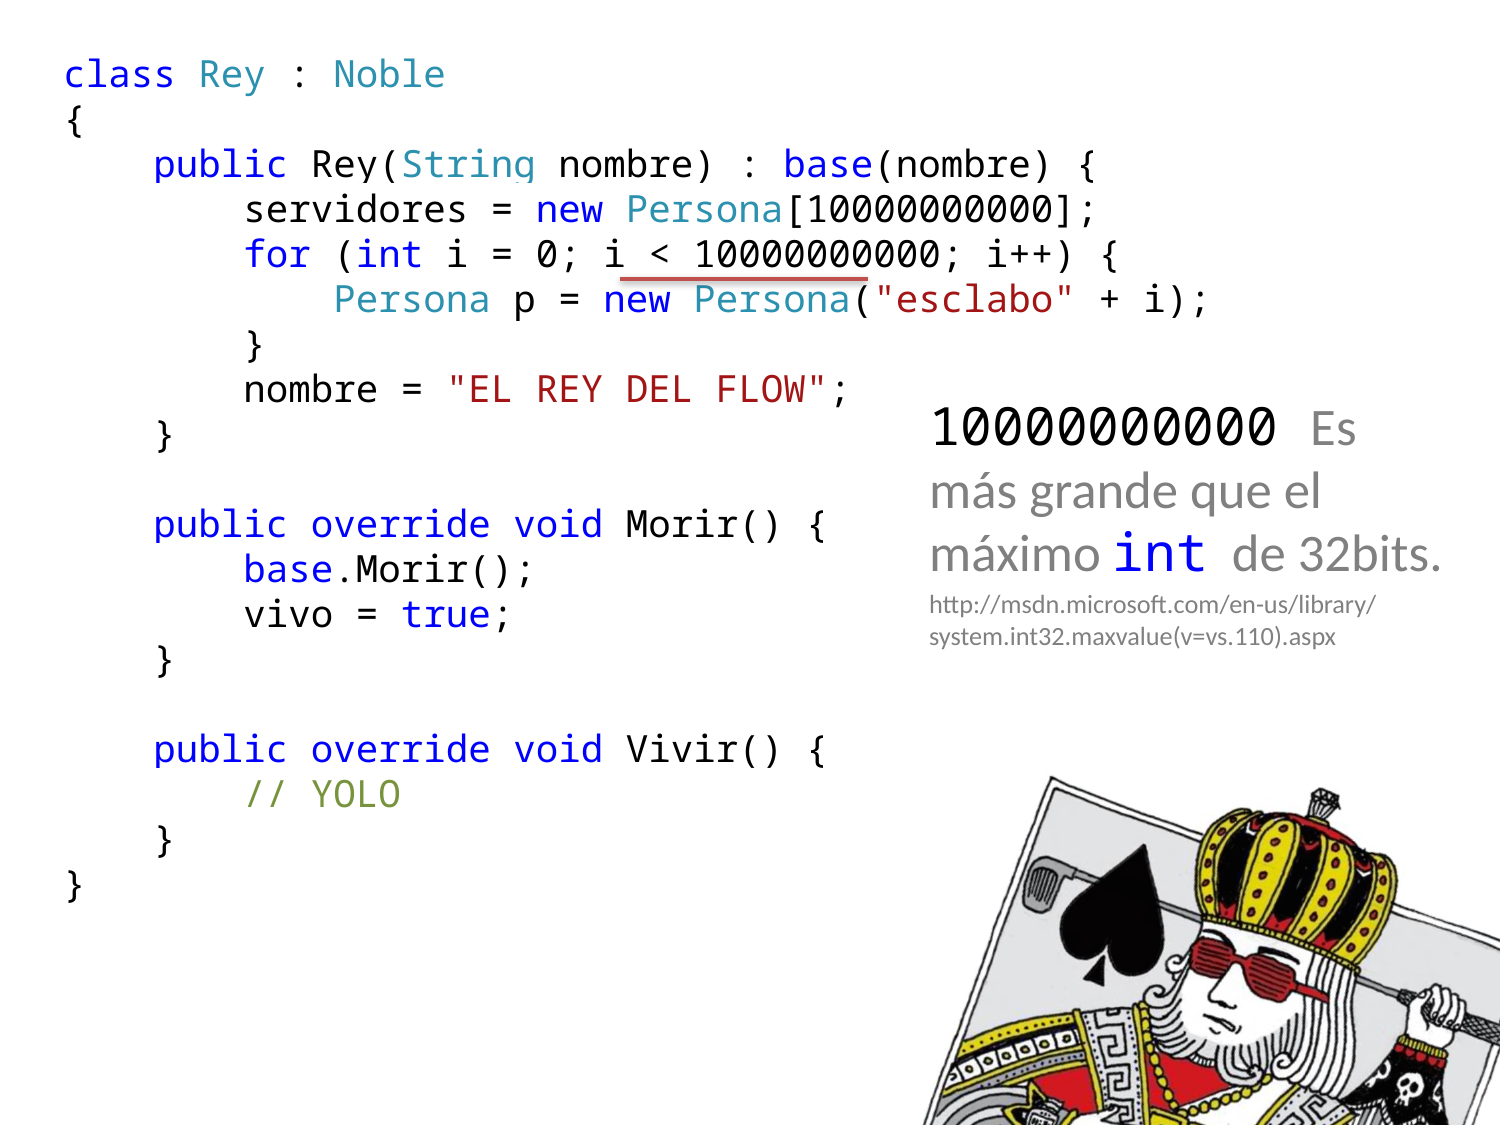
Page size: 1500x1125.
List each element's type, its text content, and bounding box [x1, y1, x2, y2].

picture [917, 776, 1500, 1125]
list 10000000000 Es más grande que el máximo int de 32bits. http://msdn.microsoft.com/en-us/library/system.int32.maxvalue(v=vs.110).aspx [844, 385, 1465, 717]
text_box class Rey : Noble { public Rey(String nombre) : base(nombre) { servidores = new Persona[10000000000]; for (int i = 0; i < 10000000000; i++) { Persona p = new Persona("esclabo" + i); } nombre = "EL REY DEL FLOW"; } public override void Morir() { base.Morir(); vivo = true; } public override void Vivir() { // YOLO } } [0, 42, 1377, 913]
